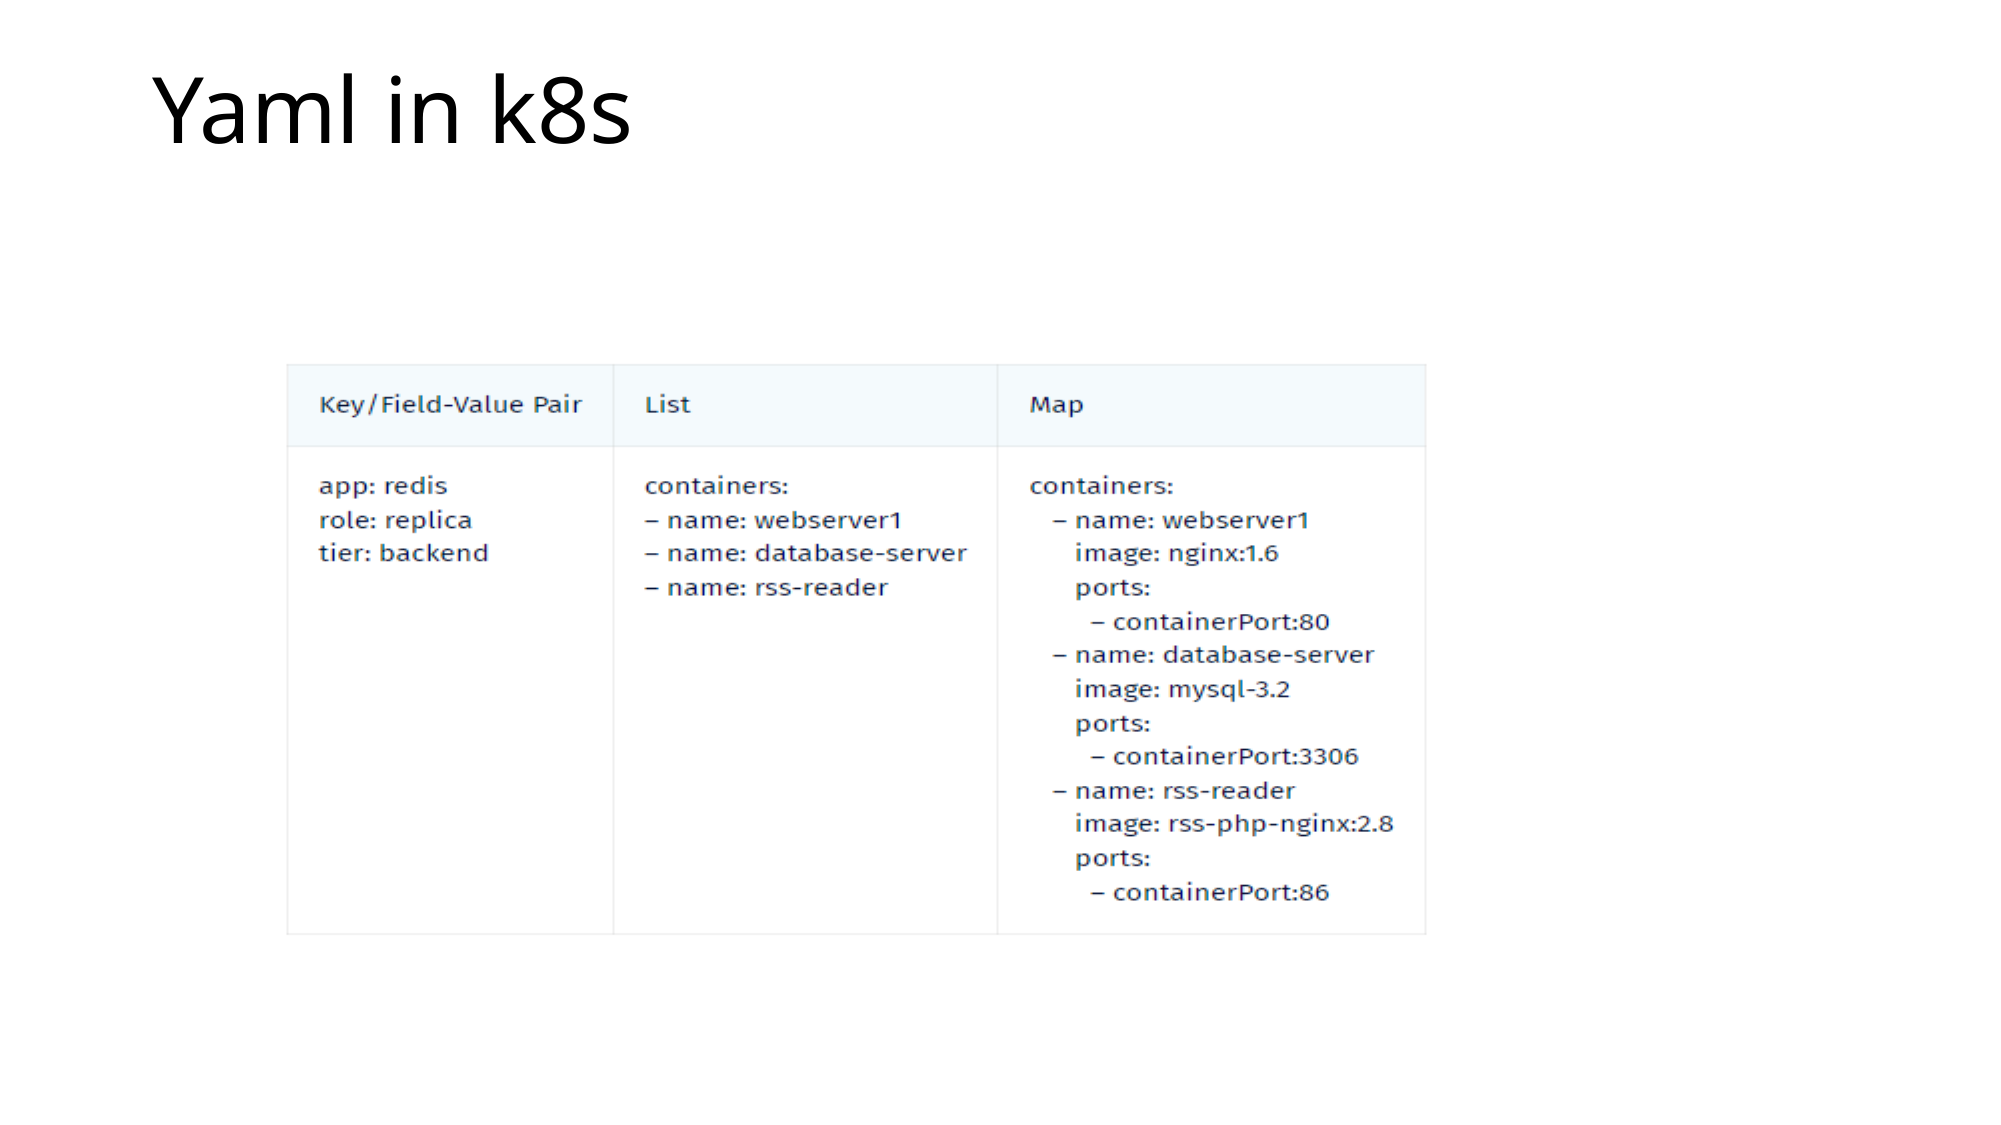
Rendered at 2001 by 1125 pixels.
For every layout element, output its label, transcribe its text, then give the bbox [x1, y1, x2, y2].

title Yaml in k8s [137, 59, 1863, 278]
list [239, 355, 1489, 958]
